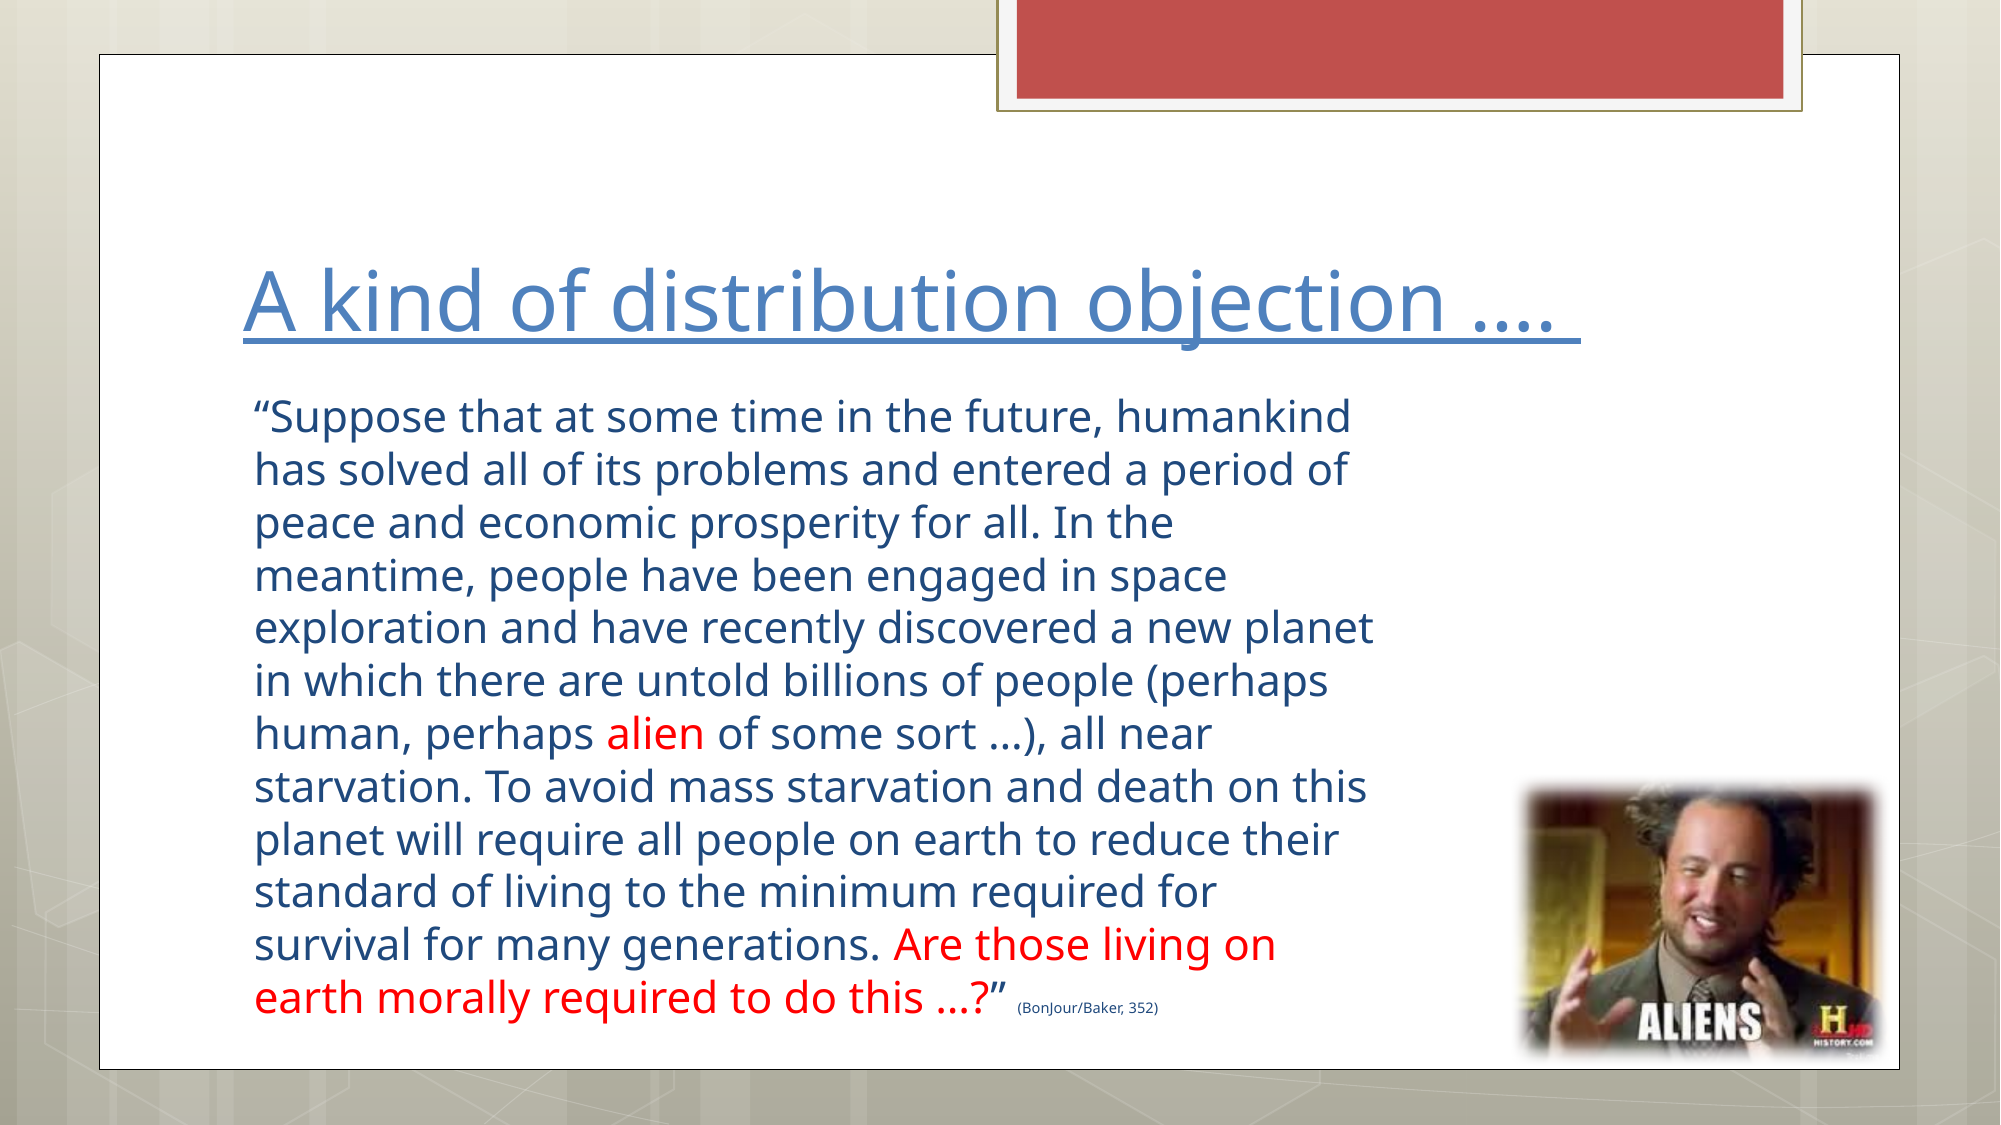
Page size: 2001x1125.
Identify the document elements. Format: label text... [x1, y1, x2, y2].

picture [1510, 773, 1891, 1067]
title A kind of distribution objection …. [228, 168, 1765, 357]
list “Suppose that at some time in the future, humankind has solved all of its problems and entered a period of peace and economic prosperity for all. In the meantime, people have been engaged in space exploration and have recently discovered a new planet in which there are untold billions of people (perhaps human, perhaps alien of some sort …), all near starvation. To avoid mass starvation and death on this planet will require all people on earth to reduce their standard of living to the minimum required for survival for many generations. Are those living on earth morally required to do this …?” (BonJour/Baker, 352) [228, 381, 1404, 1042]
